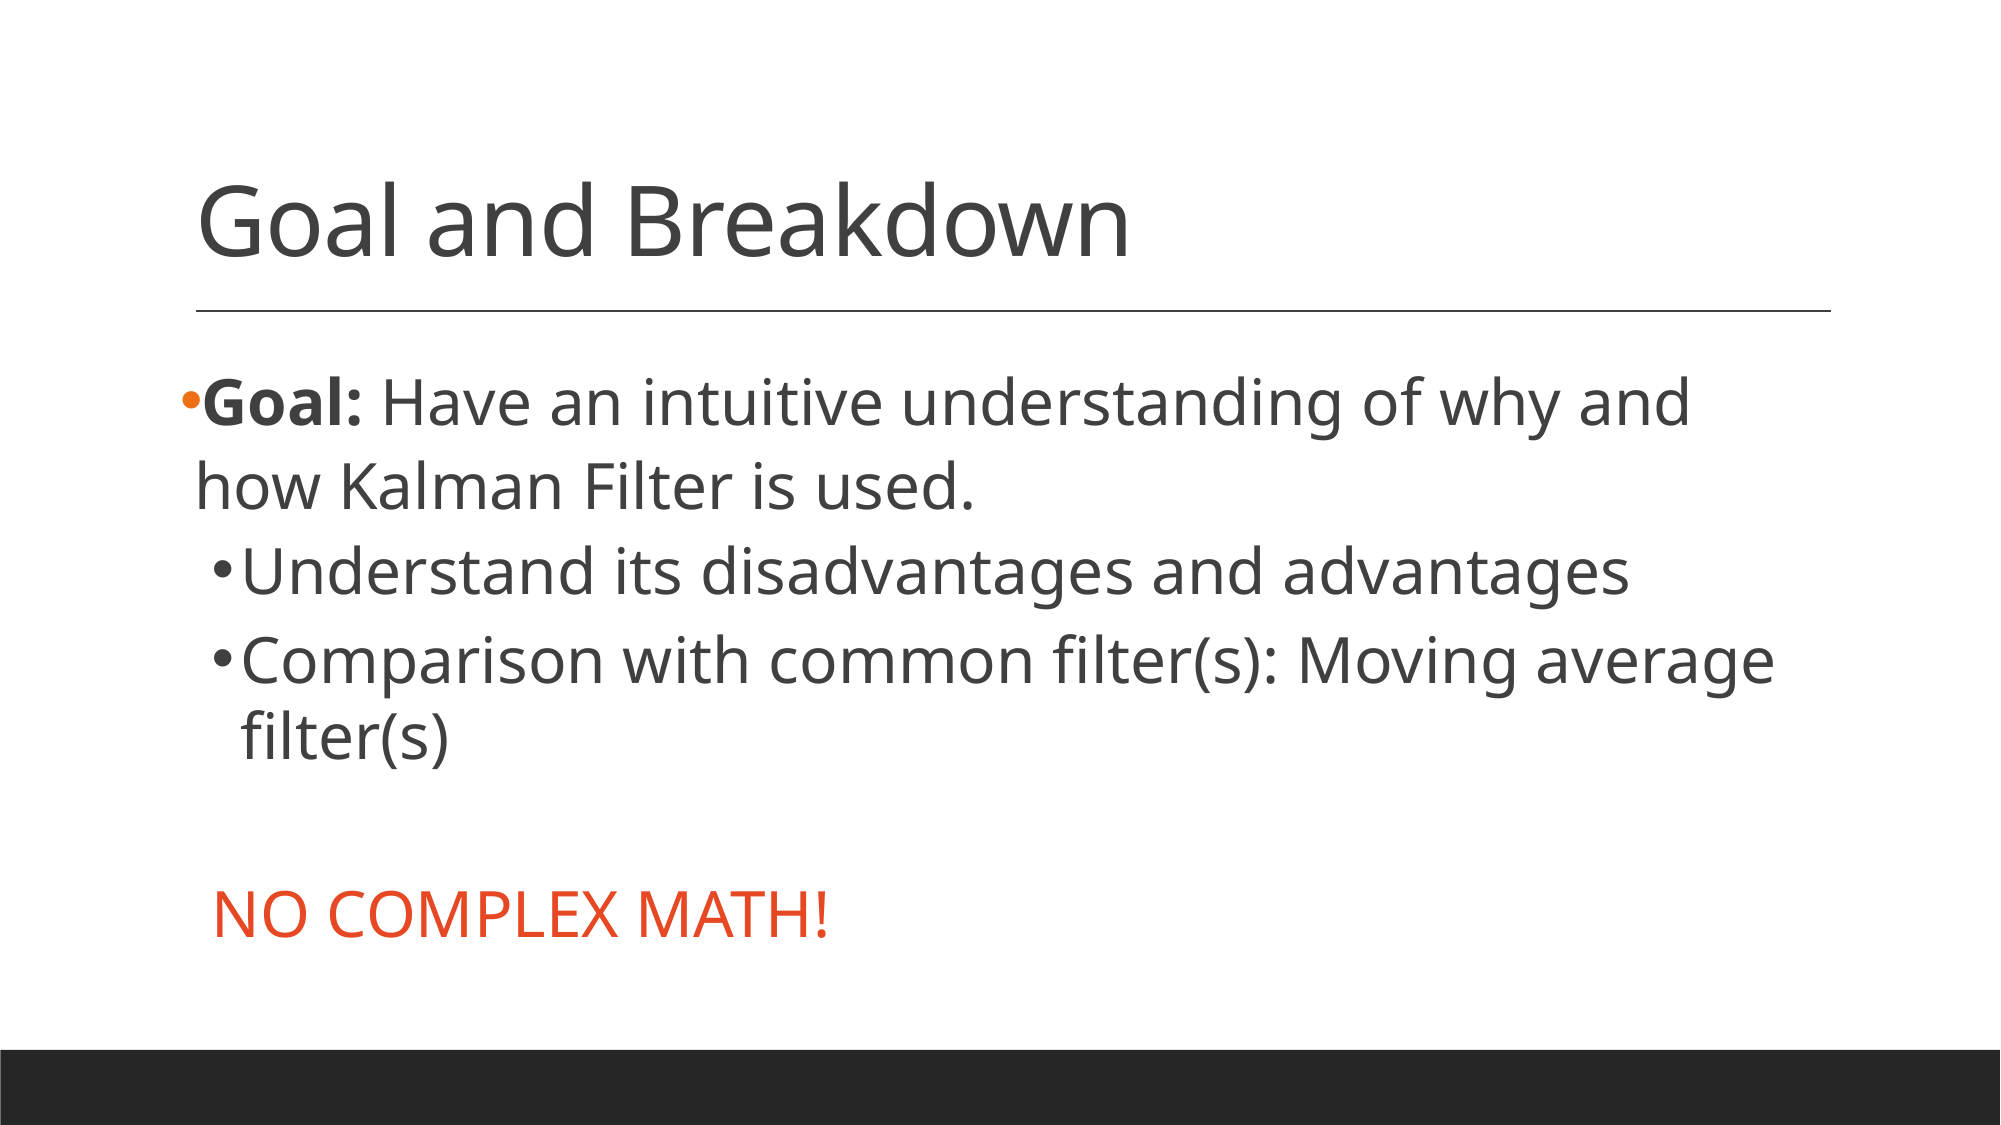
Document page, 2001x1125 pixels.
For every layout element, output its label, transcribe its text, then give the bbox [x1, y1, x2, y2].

list Goal: Have an intuitive understanding of why and how Kalman Filter is used. Understand its disadvantages and advantages Comparison with common filter(s): Moving average filter(s) NO COMPLEX MATH! [180, 345, 1830, 963]
title Goal and Breakdown [180, 47, 1830, 285]
